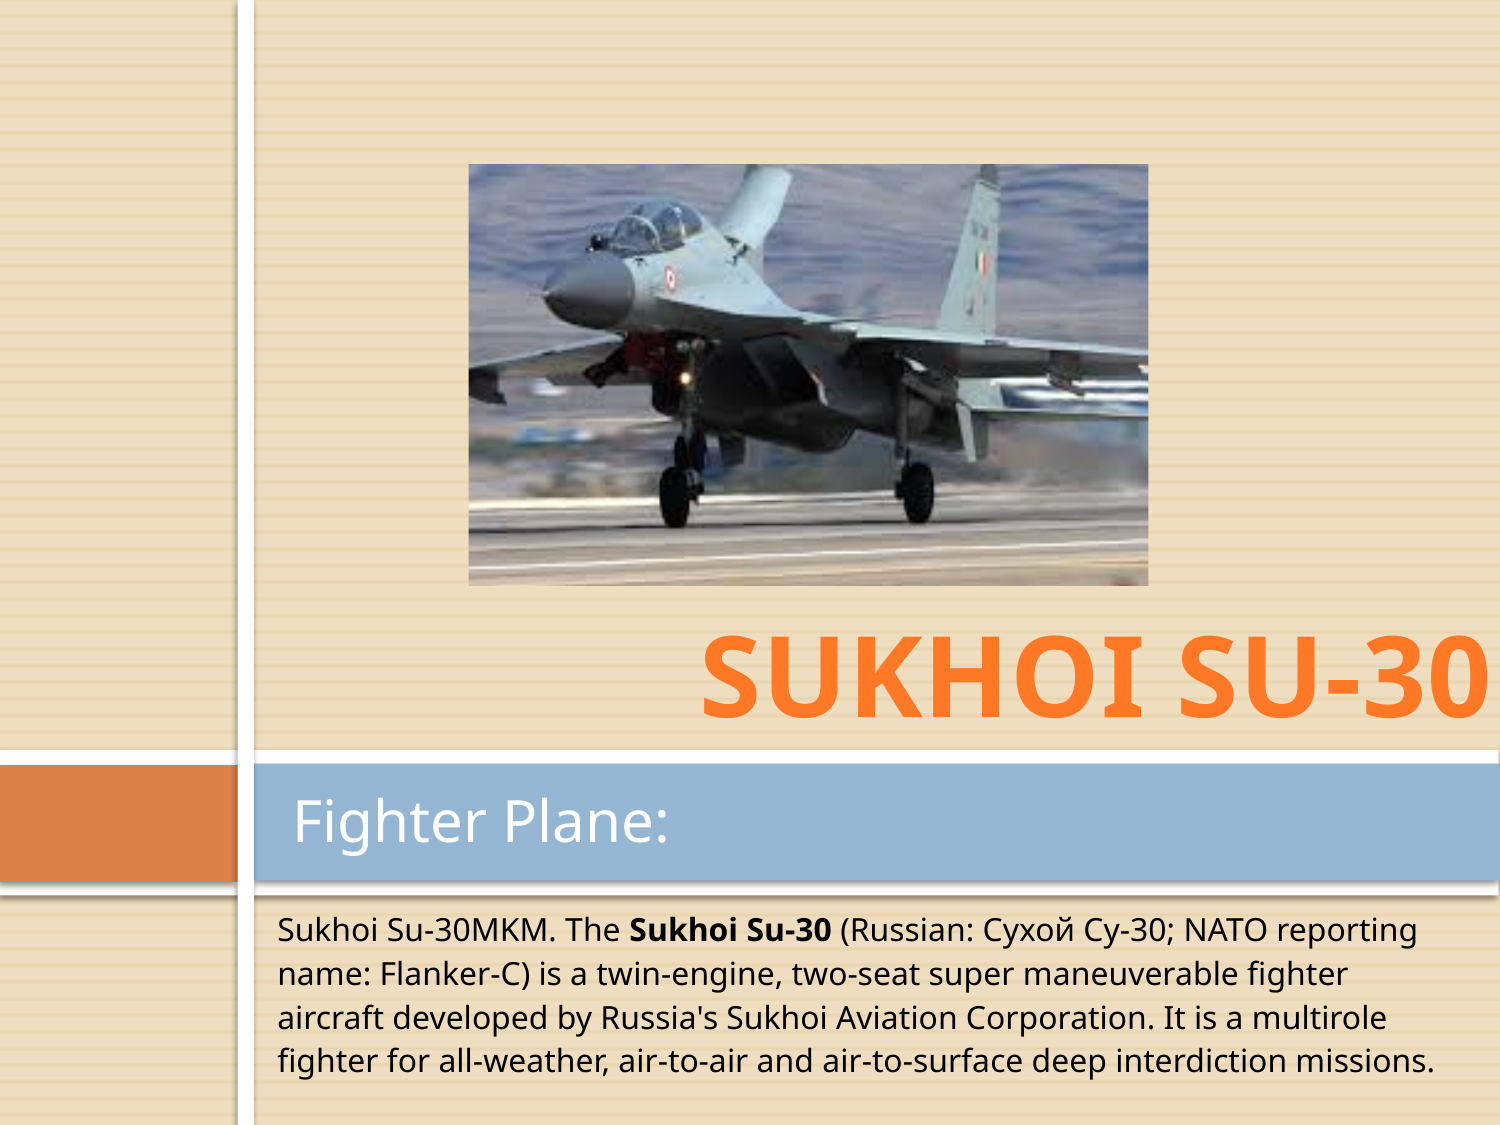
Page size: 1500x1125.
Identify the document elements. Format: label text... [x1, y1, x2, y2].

list Sukhoi Su-30MKM. The Sukhoi Su-30 (Russian: Сухой Су-30; NATO reporting name: Flanker-C) is a twin-engine, two-seat super maneuverable fighter aircraft developed by Russia's Sukhoi Aviation Corporation. It is a multirole fighter for all-weather, air-to-air and air-to-surface deep interdiction missions. [262, 900, 1463, 1102]
picture [468, 163, 1149, 587]
text_box SUKHOI SU-30 [684, 597, 1500, 748]
title Fighter Plane: [262, 762, 1463, 875]
